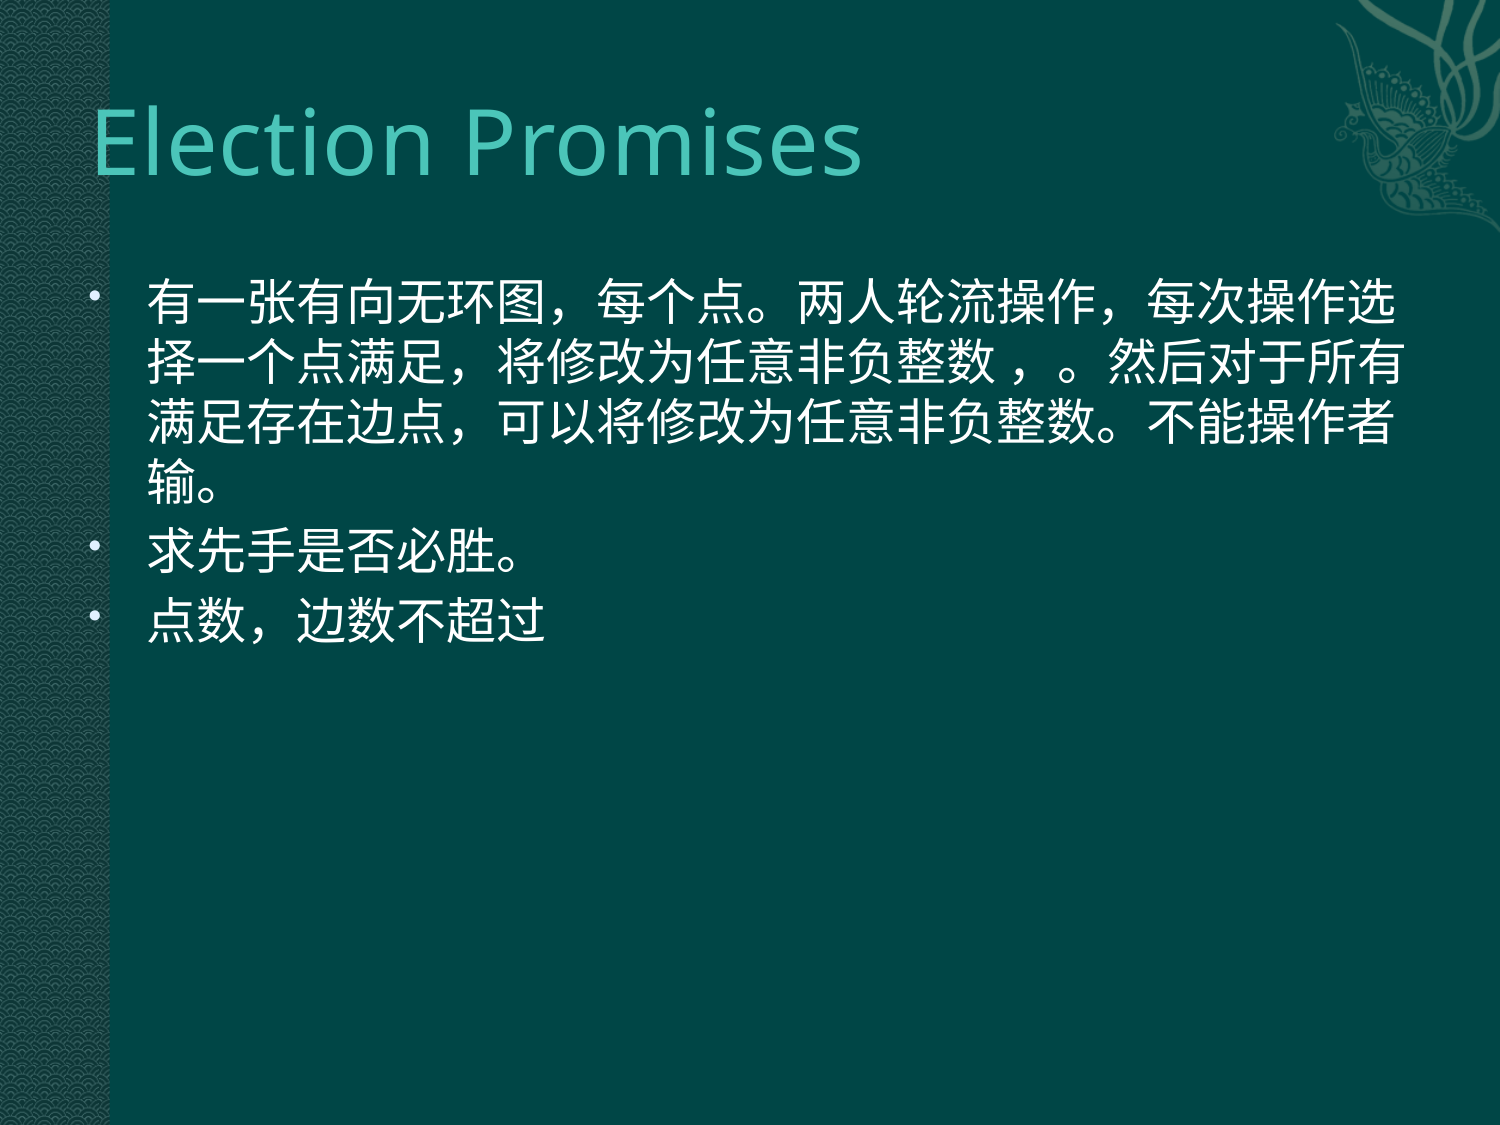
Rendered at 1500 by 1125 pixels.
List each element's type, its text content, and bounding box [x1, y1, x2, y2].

title Election Promises [75, 45, 1351, 233]
picture [0, 0, 110, 1125]
